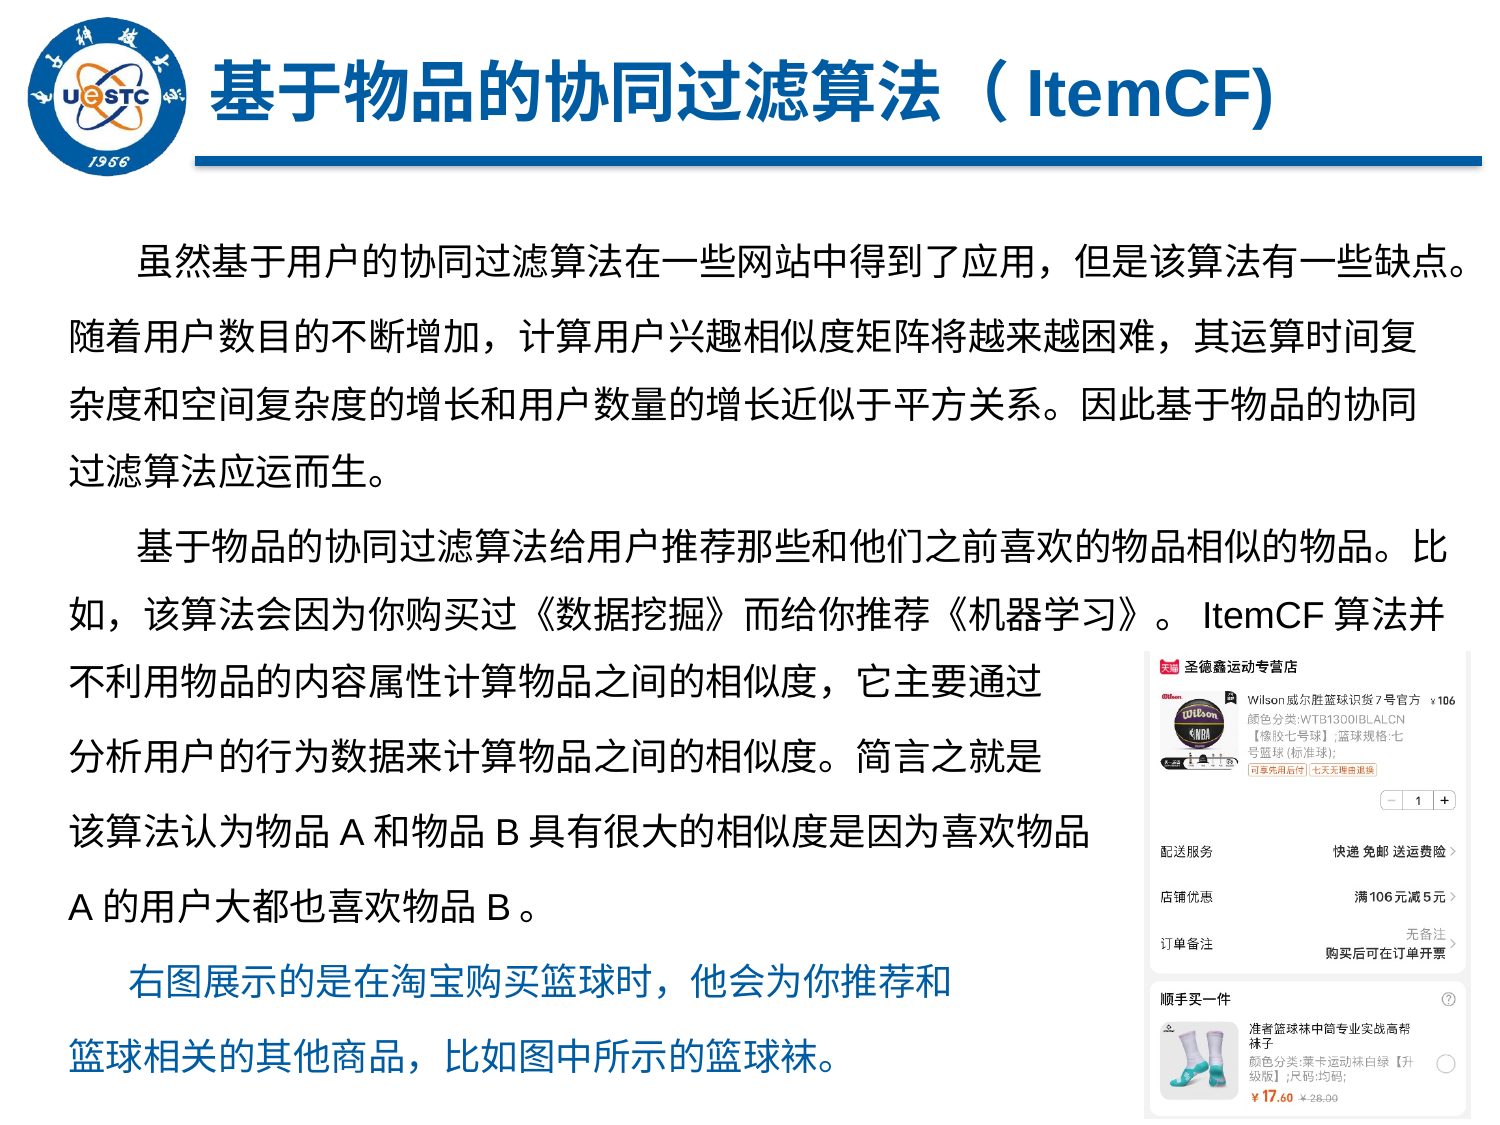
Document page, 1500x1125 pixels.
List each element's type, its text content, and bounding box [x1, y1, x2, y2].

list 虽然基于用户的协同过滤算法在一些网站中得到了应用，但是该算法有一些缺点。 随着用户数目的不断增加，计算用户兴趣相似度矩阵将越来越困难，其运算时间复杂度和空间复杂度的增长和用户数量的增长近似于平方关系。因此基于物品的协同过滤算法应运而生。 基于物品的协同过滤算法给用户推荐那些和他们之前喜欢的物品相似的物品。比如，该算法会因为你购买过《数据挖掘》而给你推荐《机器学习》。ItemCF算法并不利用物品的内容属性计算物品之间的相似度，它主要通过 分析用户的行为数据来计算物品之间的相似度。简言之就是 该算法认为物品A和物品B具有很大的相似度是因为喜欢物品 A的用户大都也喜欢物品B。 右图展示的是在淘宝购买篮球时，他会为你推荐和 篮球相关的其他商品，比如图中所示的篮球袜。 [53, 208, 1471, 1094]
picture [1144, 650, 1471, 1119]
picture [6, 0, 207, 196]
title 基于物品的协同过滤算法（ItemCF) [194, 19, 1491, 161]
